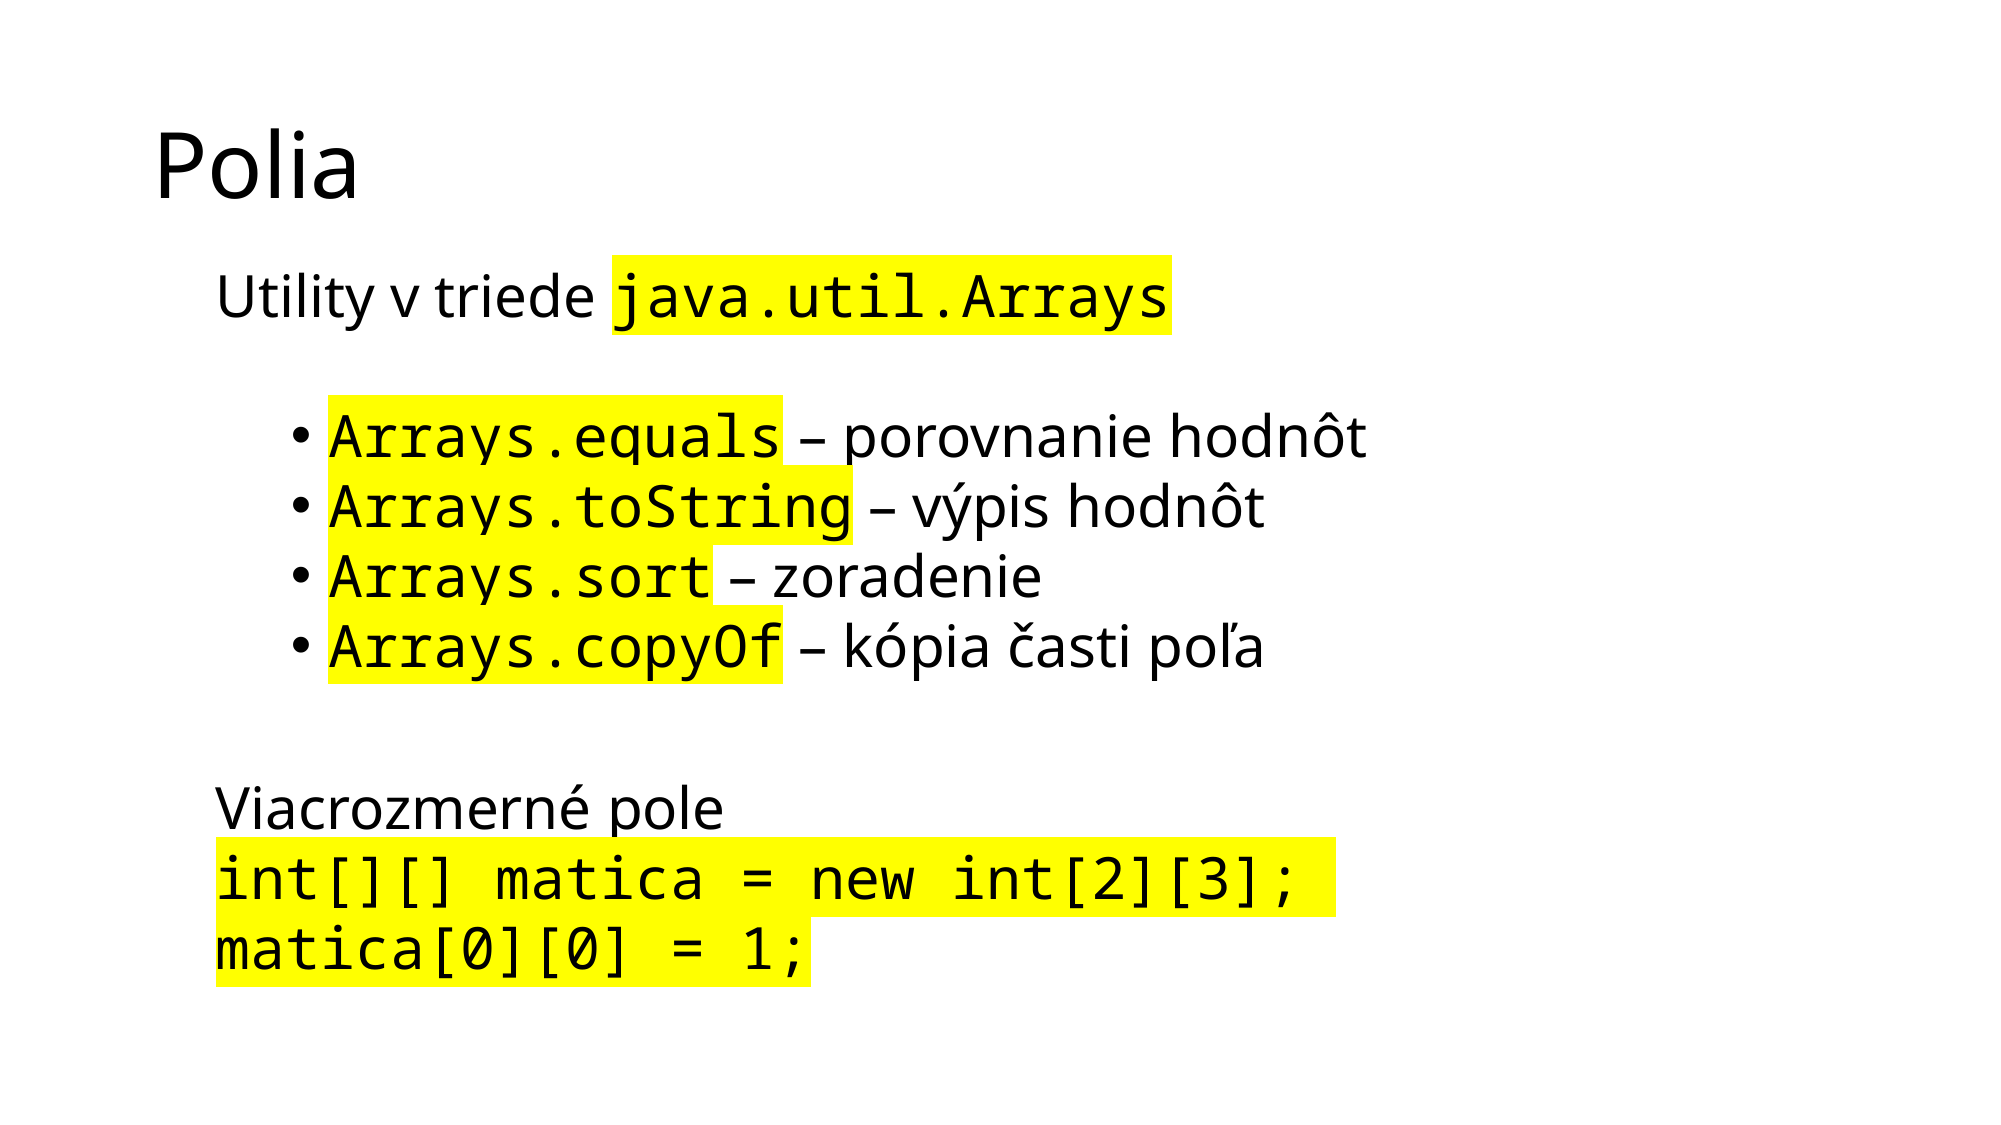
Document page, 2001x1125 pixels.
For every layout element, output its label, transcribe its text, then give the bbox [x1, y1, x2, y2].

title Polia [137, 59, 1863, 278]
list Utility v triede java.util.Arrays Arrays.equals – porovnanie hodnôt Arrays.toString – výpis hodnôt Arrays.sort – zoradenie Arrays.copyOf – kópia časti poľa Viacrozmerné pole int[][] matica = new int[2][3]; matica[0][0] = 1; [200, 251, 1881, 1055]
